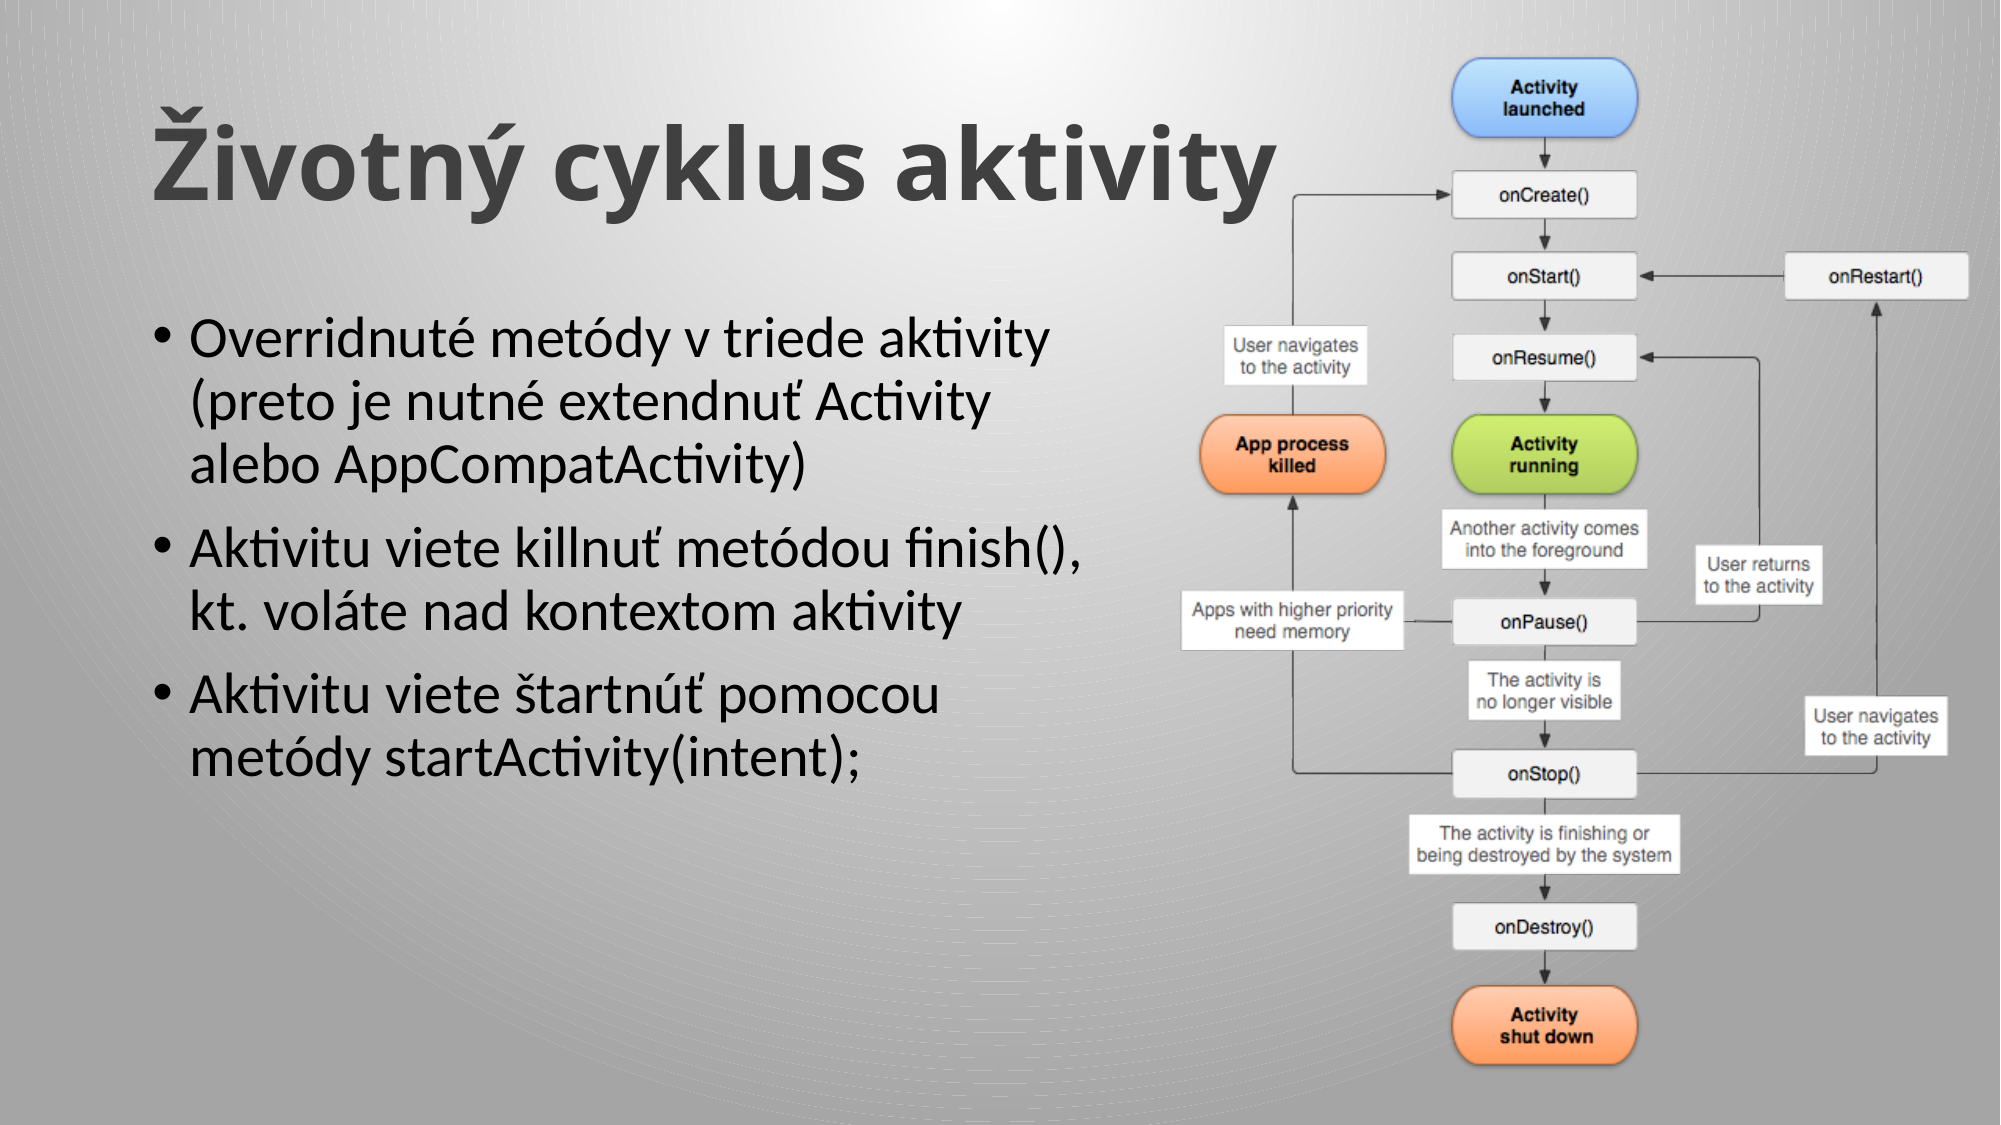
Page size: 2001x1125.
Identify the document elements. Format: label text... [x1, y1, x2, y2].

title Životný cyklus aktivity [137, 59, 1175, 278]
picture [1175, 44, 1978, 1081]
list Overridnuté metódy v triede aktivity (preto je nutné extendnuť Activity alebo AppCompatActivity) Aktivitu viete killnuť metódou finish(), kt. voláte nad kontextom aktivity Aktivitu viete štartnúť pomocou metódy startActivity(intent); [137, 299, 1102, 1014]
